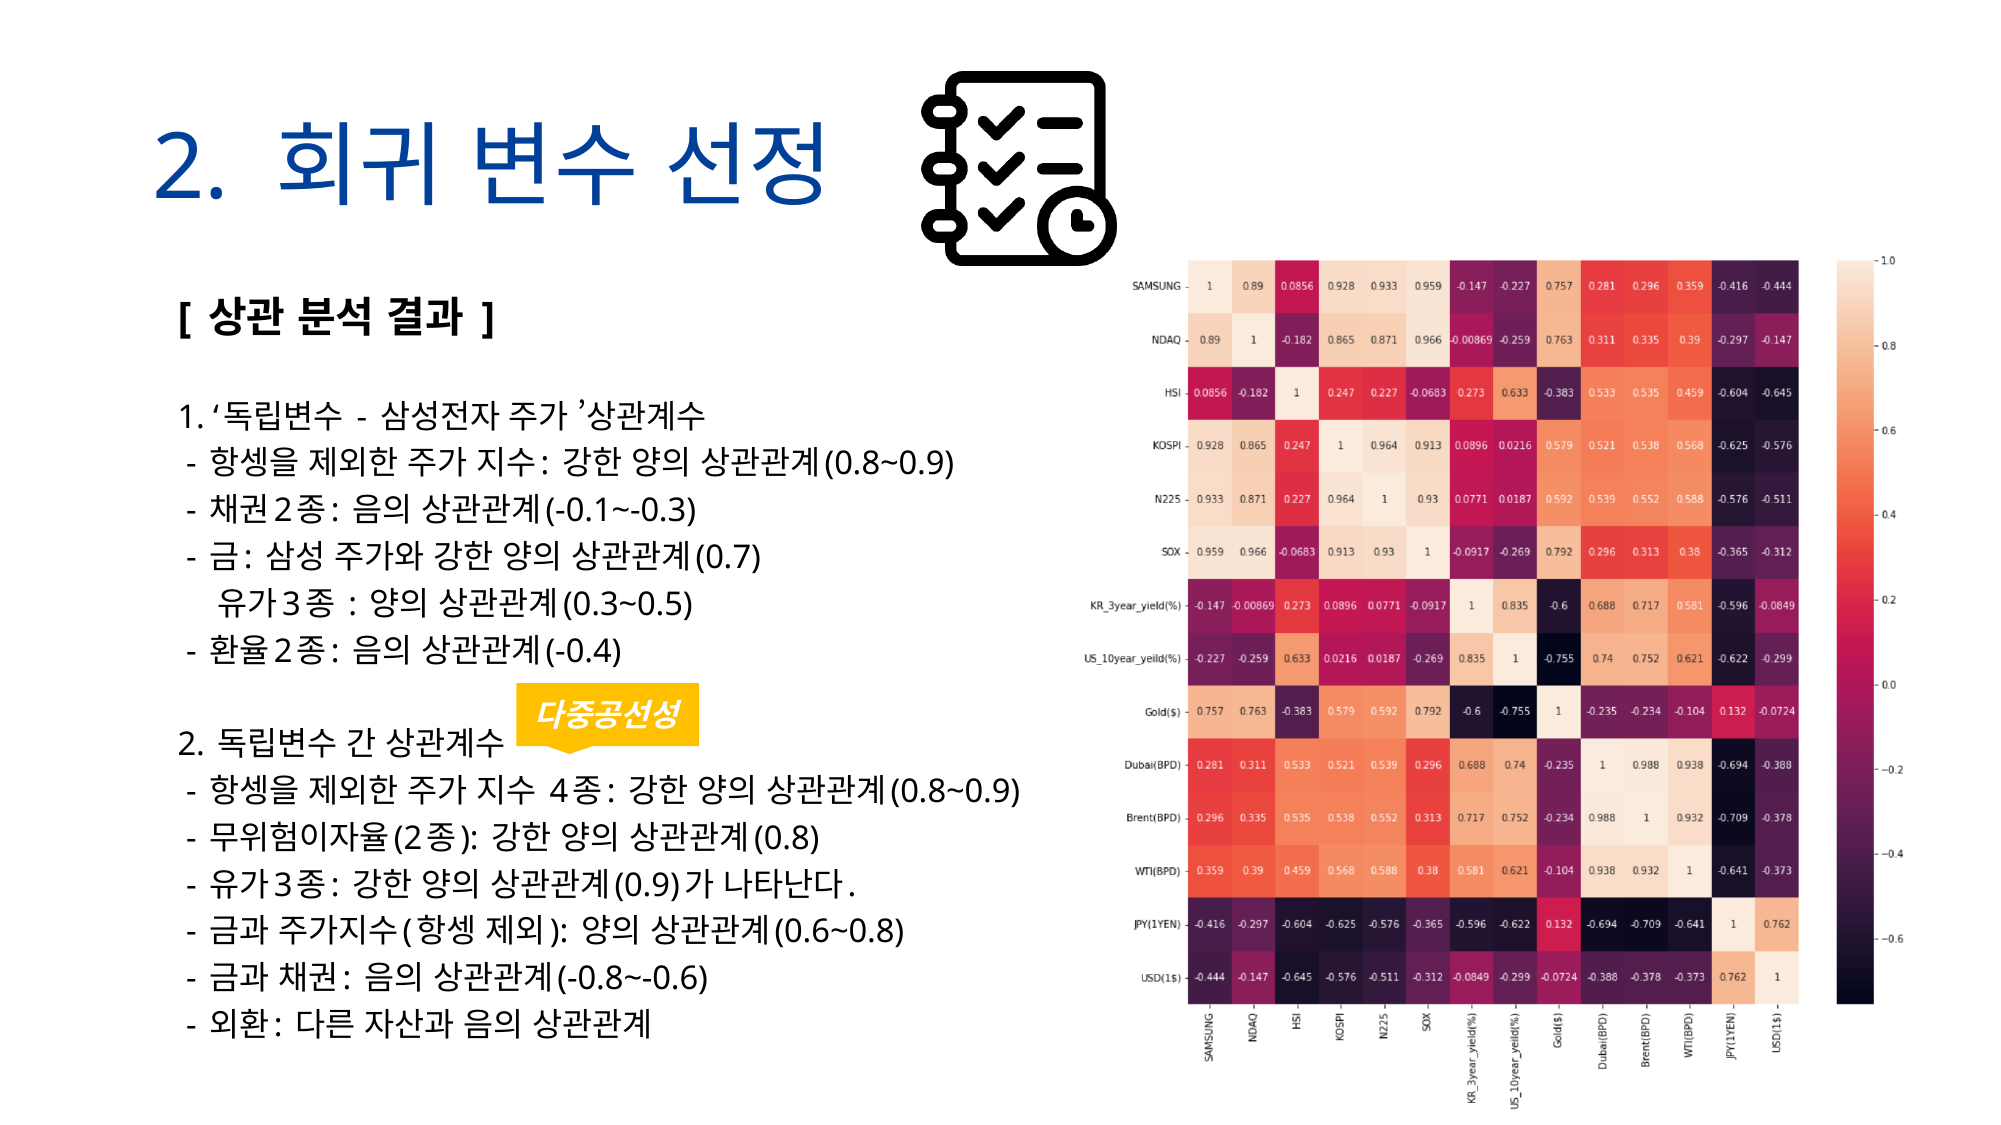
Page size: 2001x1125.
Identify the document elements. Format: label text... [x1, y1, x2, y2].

text_box 다중공선성 [519, 688, 694, 741]
picture [921, 71, 1926, 1113]
list [66, 277, 1077, 992]
text_box [515, 682, 700, 756]
text_box [ 상관 분석 결과 ] 1. ‘독립변수 - 삼성전자 주가 ’상관계수 - 항셍을 제외한 주가 지수: 강한 양의 상관관계(0.8~0.9) - 채권2종: 음의 상관관계(-0.1~-0.3) - 금: 삼성 주가와 강한 양의 상관관계(0.7) 유가3종 : 양의 상관관계(0.3~0.5) - 환율2종: 음의 상관관계(-0.4) 2. 독립변수 간 상관계수 - 항셍을 제외한 주가 지수 4종: 강한 양의 상관관계(0.8~0.9) - 무위험이자율(2종): 강한 양의 상관관계(0.8) - 유가3종: 강한 양의 상관관계(0.9)가 나타난다. - 금과 주가지수(항셍 제외): 양의 상관관계(0.6~0.8) - 금과 채권: 음의 상관관계(-0.8~-0.6) - 외환: 다른 자산과 음의 상관관계 [162, 288, 1077, 1060]
title 2. 회귀 변수 선정 [137, 59, 1863, 277]
